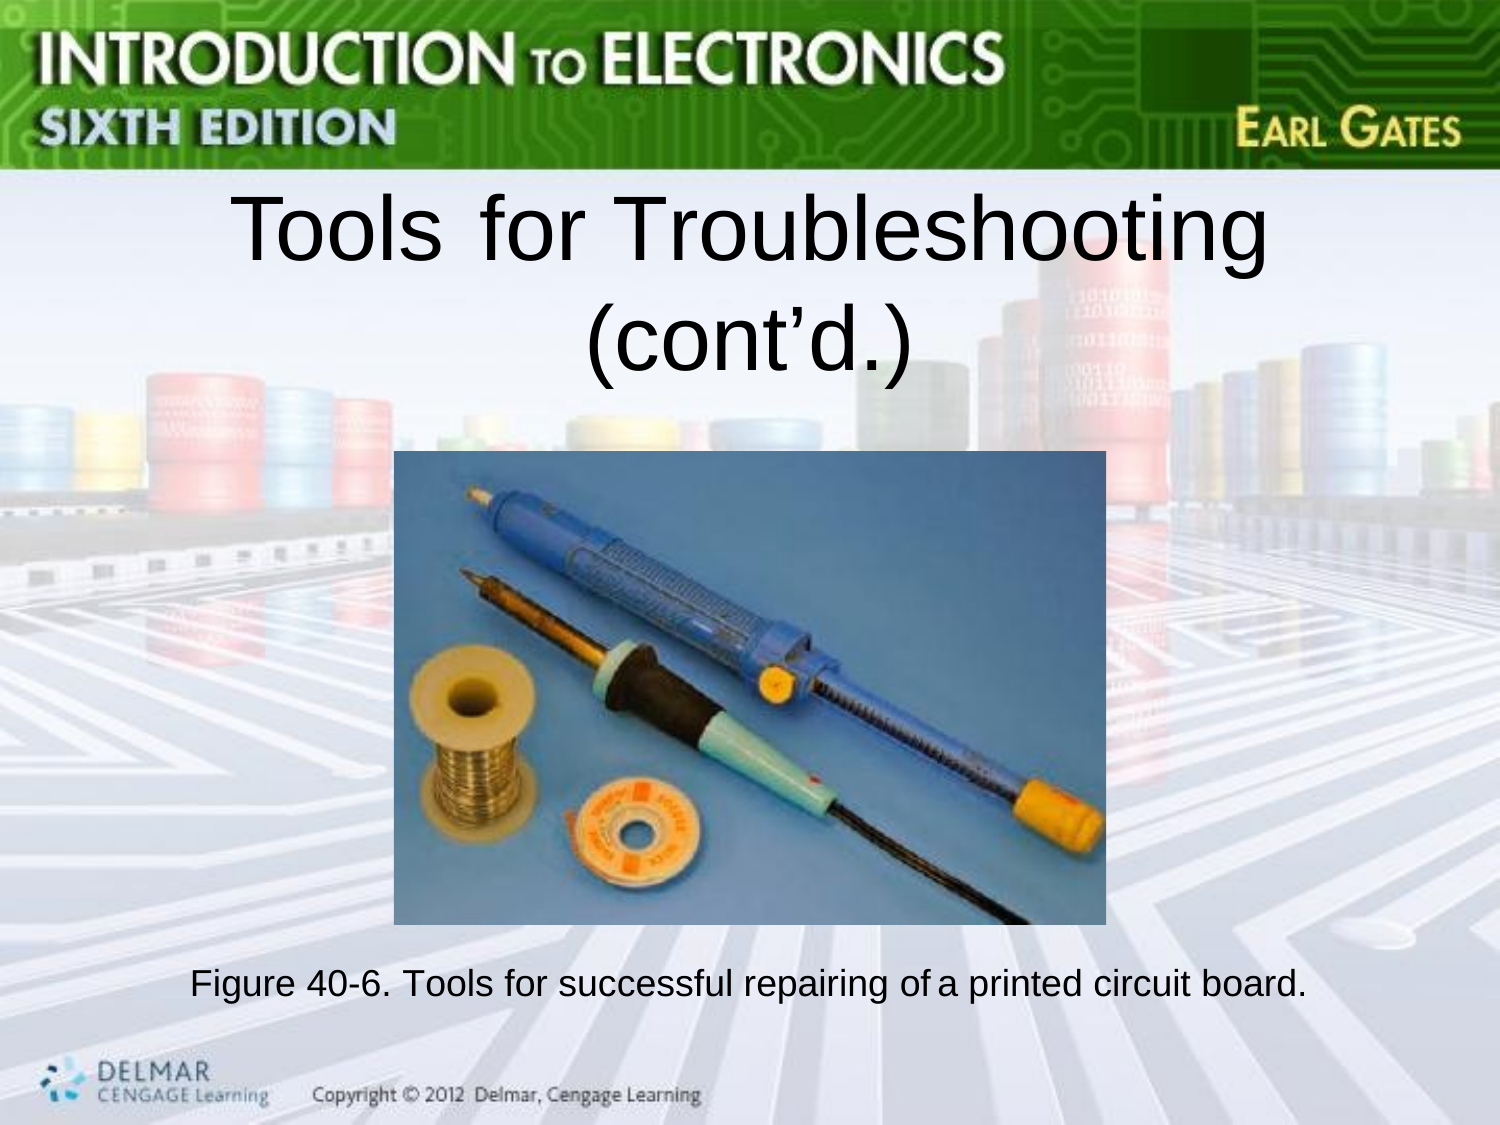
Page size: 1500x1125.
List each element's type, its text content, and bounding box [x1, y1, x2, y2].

text_box a printed circuit board. [935, 963, 1316, 1006]
text_box Troubleshooting [610, 182, 1286, 279]
text_box (cont’d.) [582, 292, 932, 389]
text_box for [477, 182, 603, 279]
text_box Tools [227, 182, 470, 279]
text_box [0, 0, 1500, 1125]
text_box Figure 40-6. Tools for successful repairing of [187, 963, 935, 1006]
text_box [393, 451, 1107, 925]
